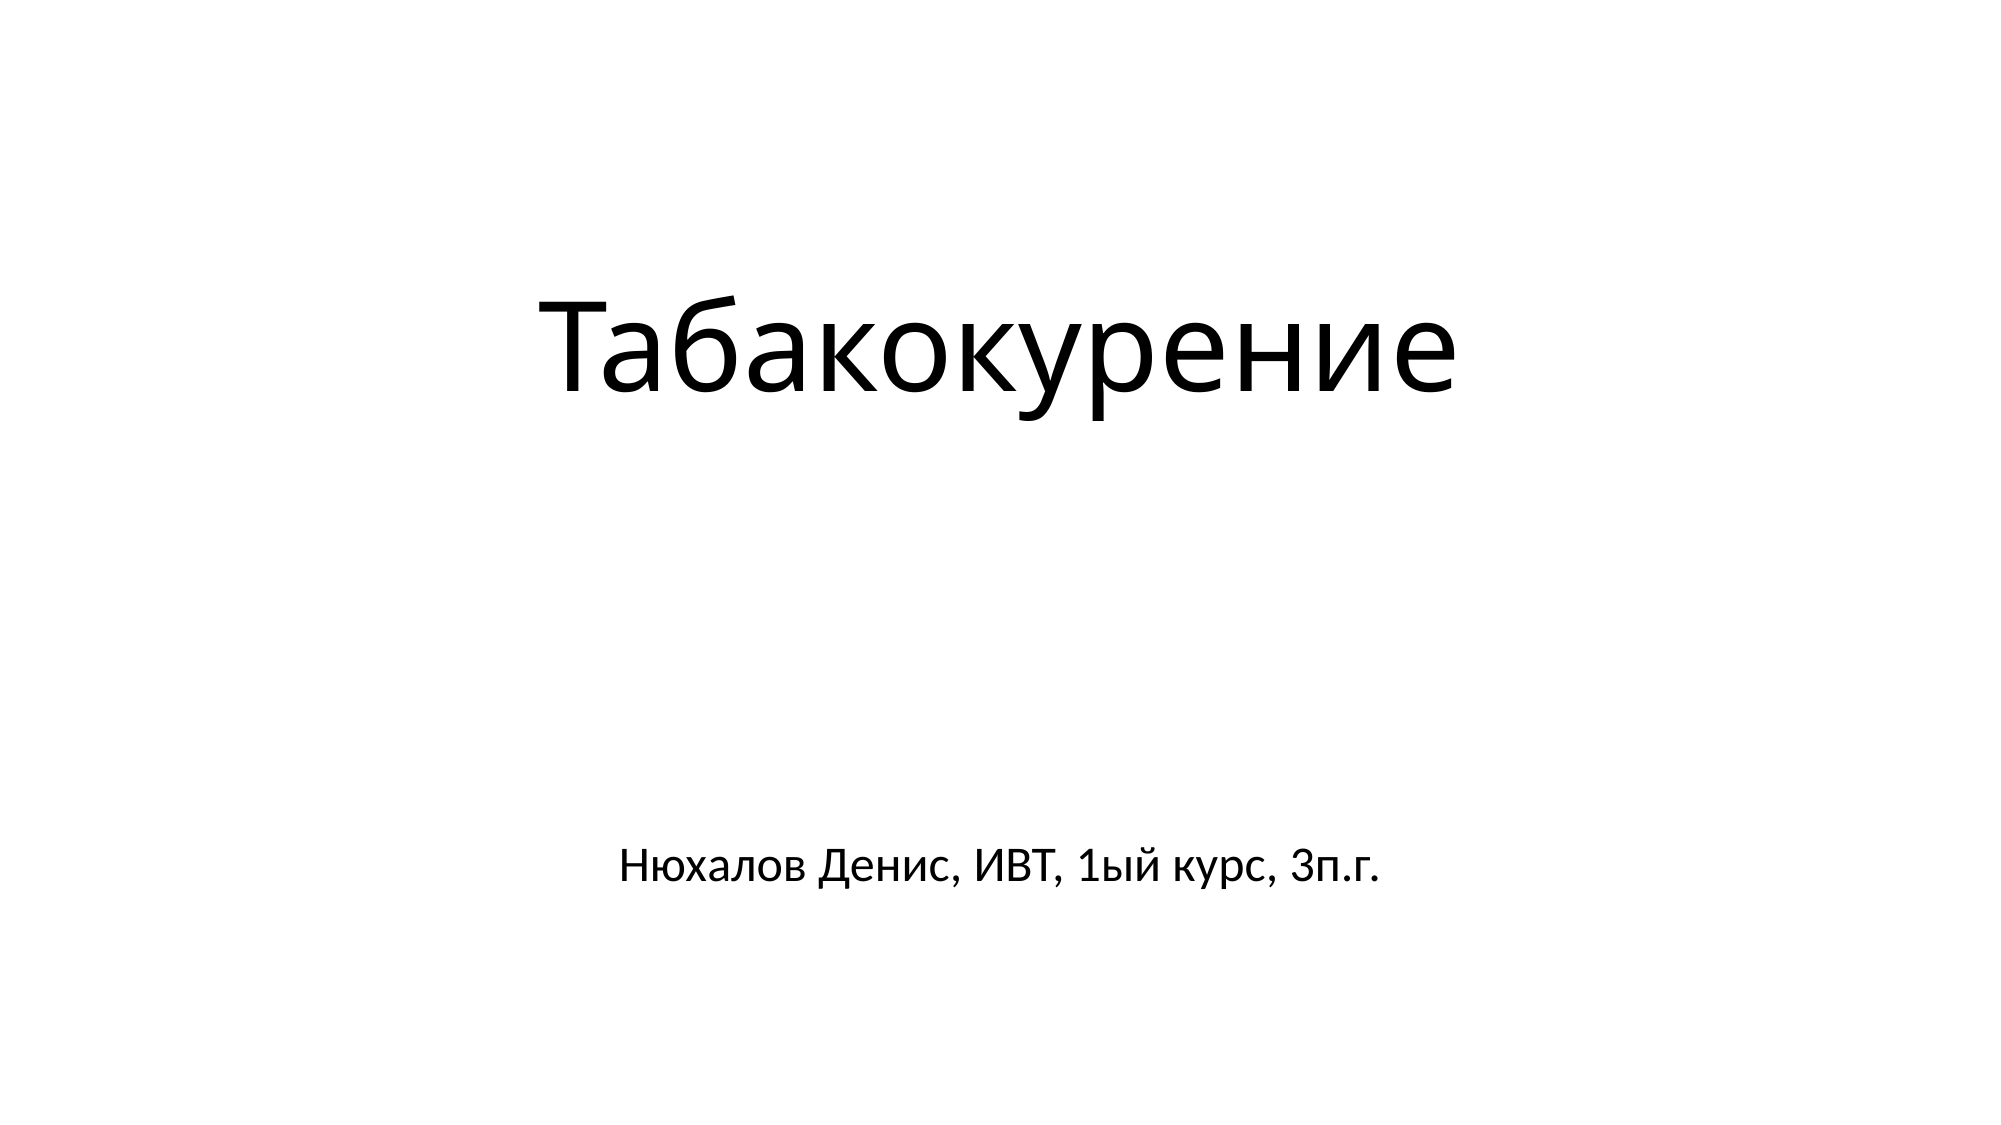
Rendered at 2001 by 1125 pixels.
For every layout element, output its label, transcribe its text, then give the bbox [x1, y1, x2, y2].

title Табакокурение [249, 184, 1750, 576]
subtitle Нюхалов Денис, ИВТ, 1ый курс, 3п.г. [249, 830, 1750, 1102]
